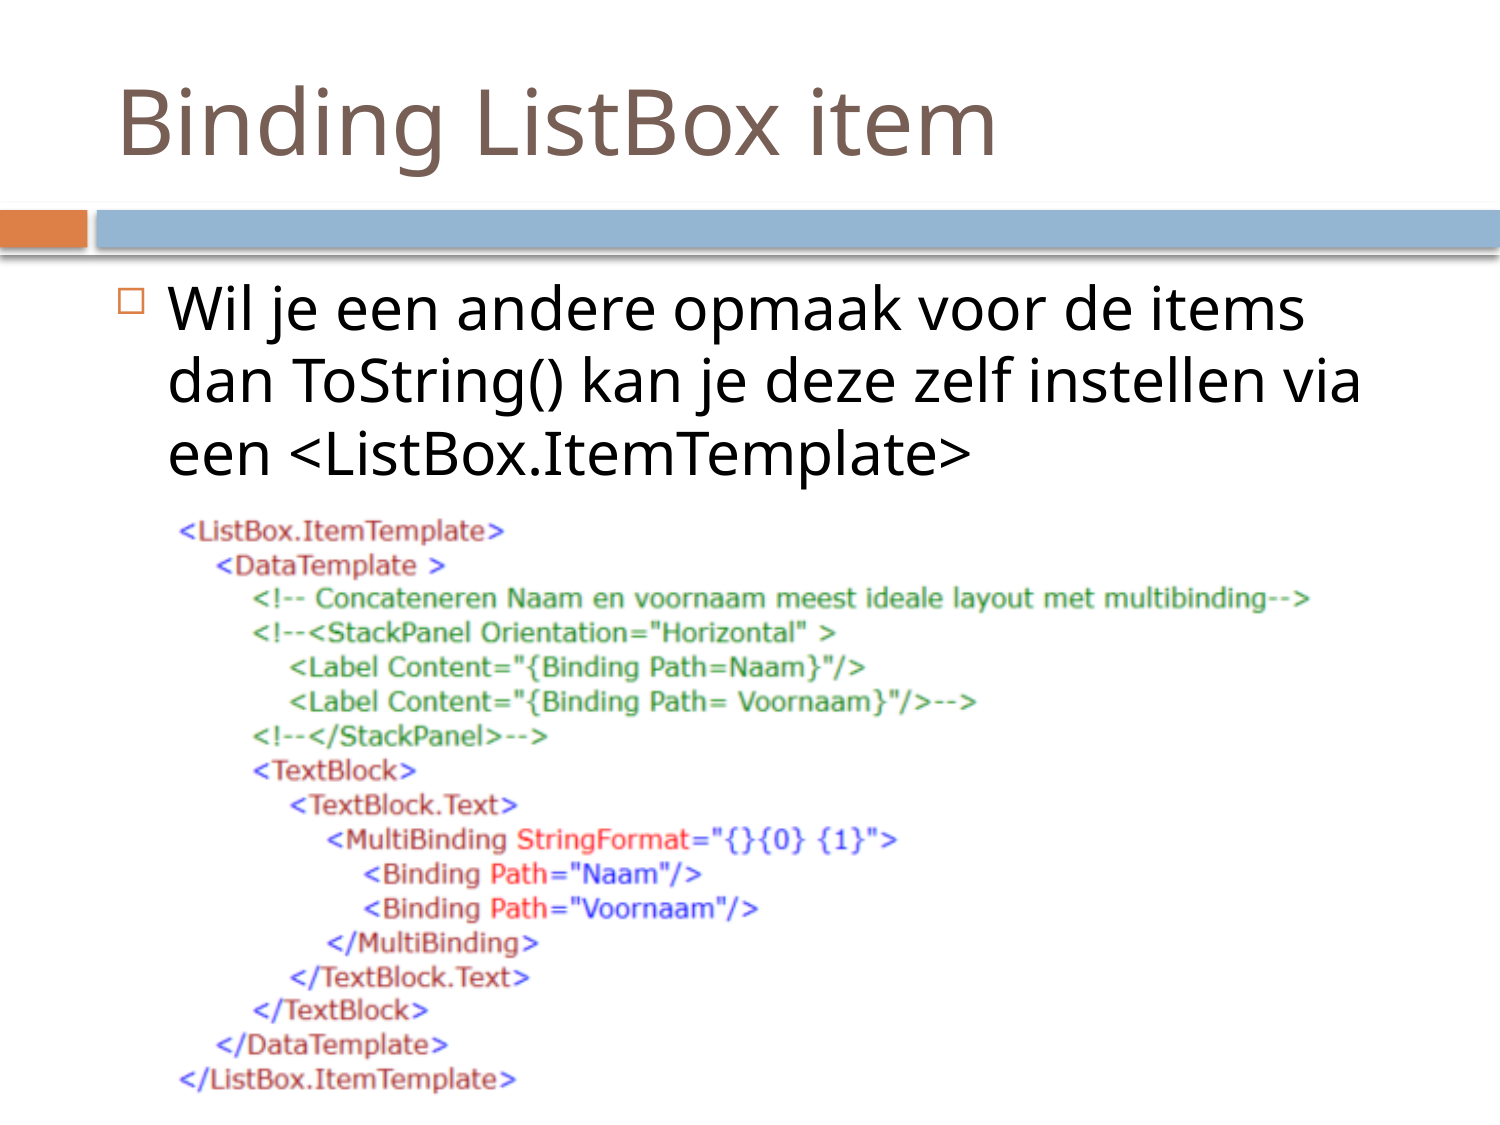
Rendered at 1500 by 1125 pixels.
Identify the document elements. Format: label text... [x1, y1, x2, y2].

title Binding ListBox item [100, 37, 1438, 200]
picture [147, 514, 1318, 1099]
list Wil je een andere opmaak voor de items dan ToString() kan je deze zelf instellen via een <ListBox.ItemTemplate> [100, 262, 1438, 1000]
